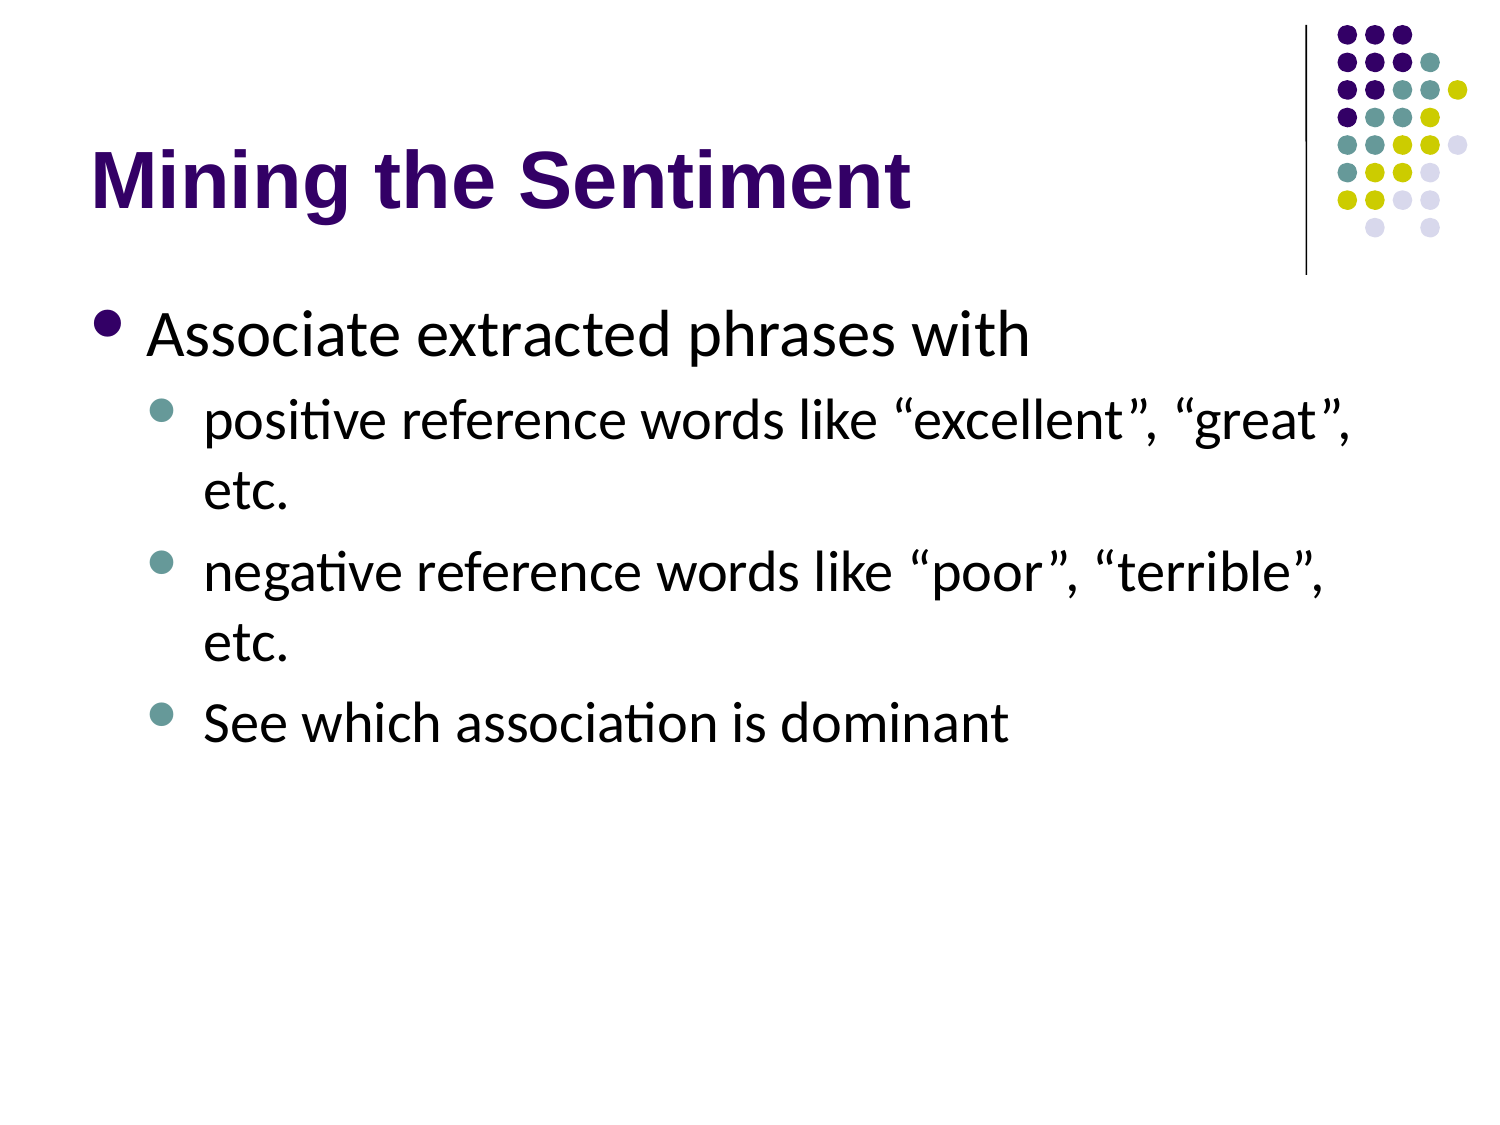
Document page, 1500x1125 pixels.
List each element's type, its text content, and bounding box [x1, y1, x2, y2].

list Associate extracted phrases with positive reference words like “excellent”, “great”, etc. negative reference words like “poor”, “terrible”, etc. See which association is dominant [74, 281, 1426, 1006]
title Mining the Sentiment [74, 19, 1313, 233]
